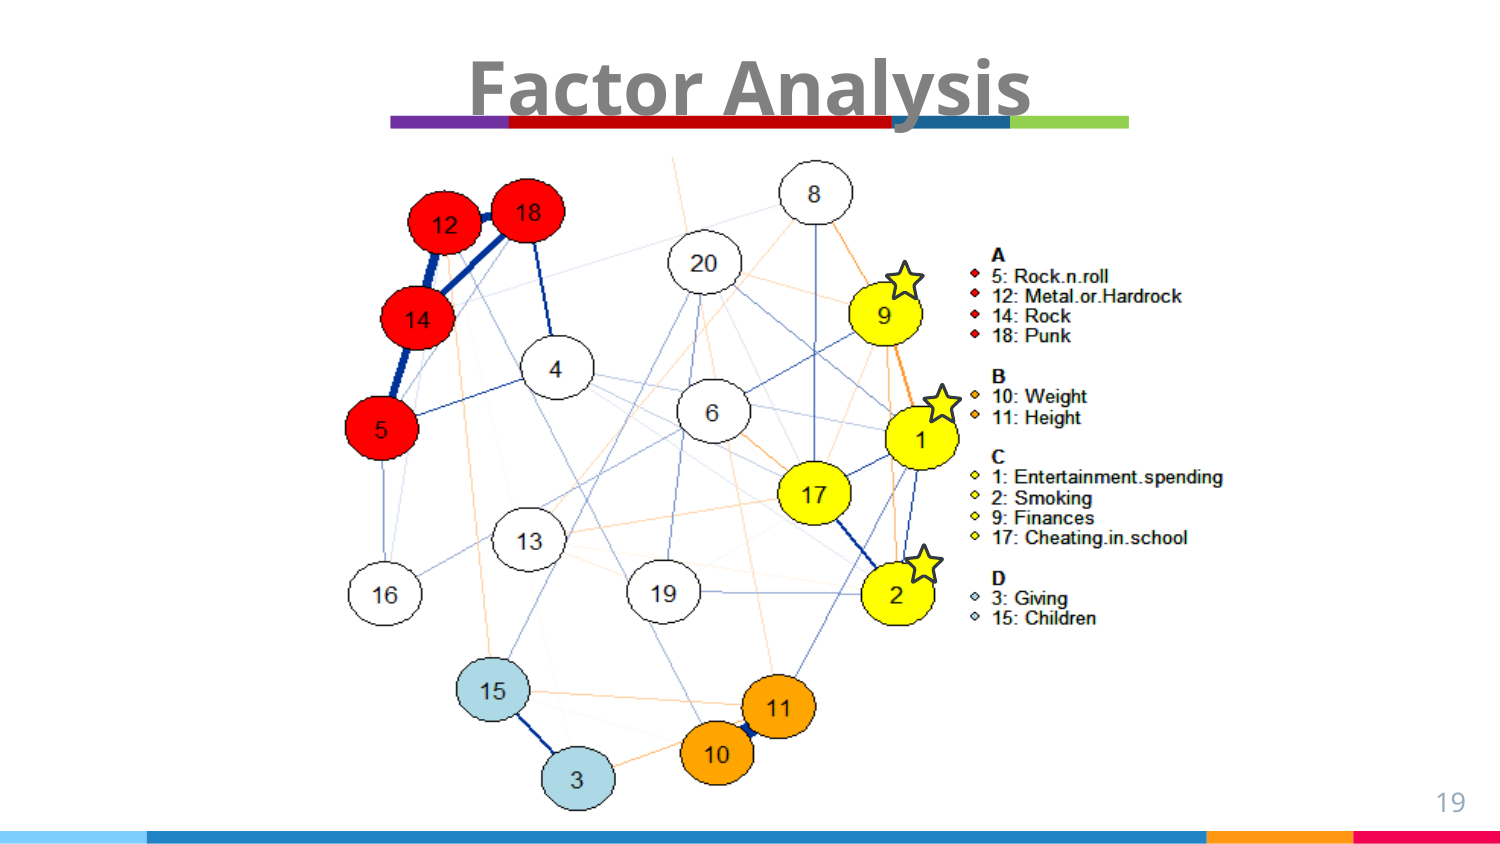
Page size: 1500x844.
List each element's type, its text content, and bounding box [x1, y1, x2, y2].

picture [332, 156, 1276, 817]
text_box Factor Analysis [17, 0, 1483, 204]
slide_number 19 [1391, 770, 1482, 822]
